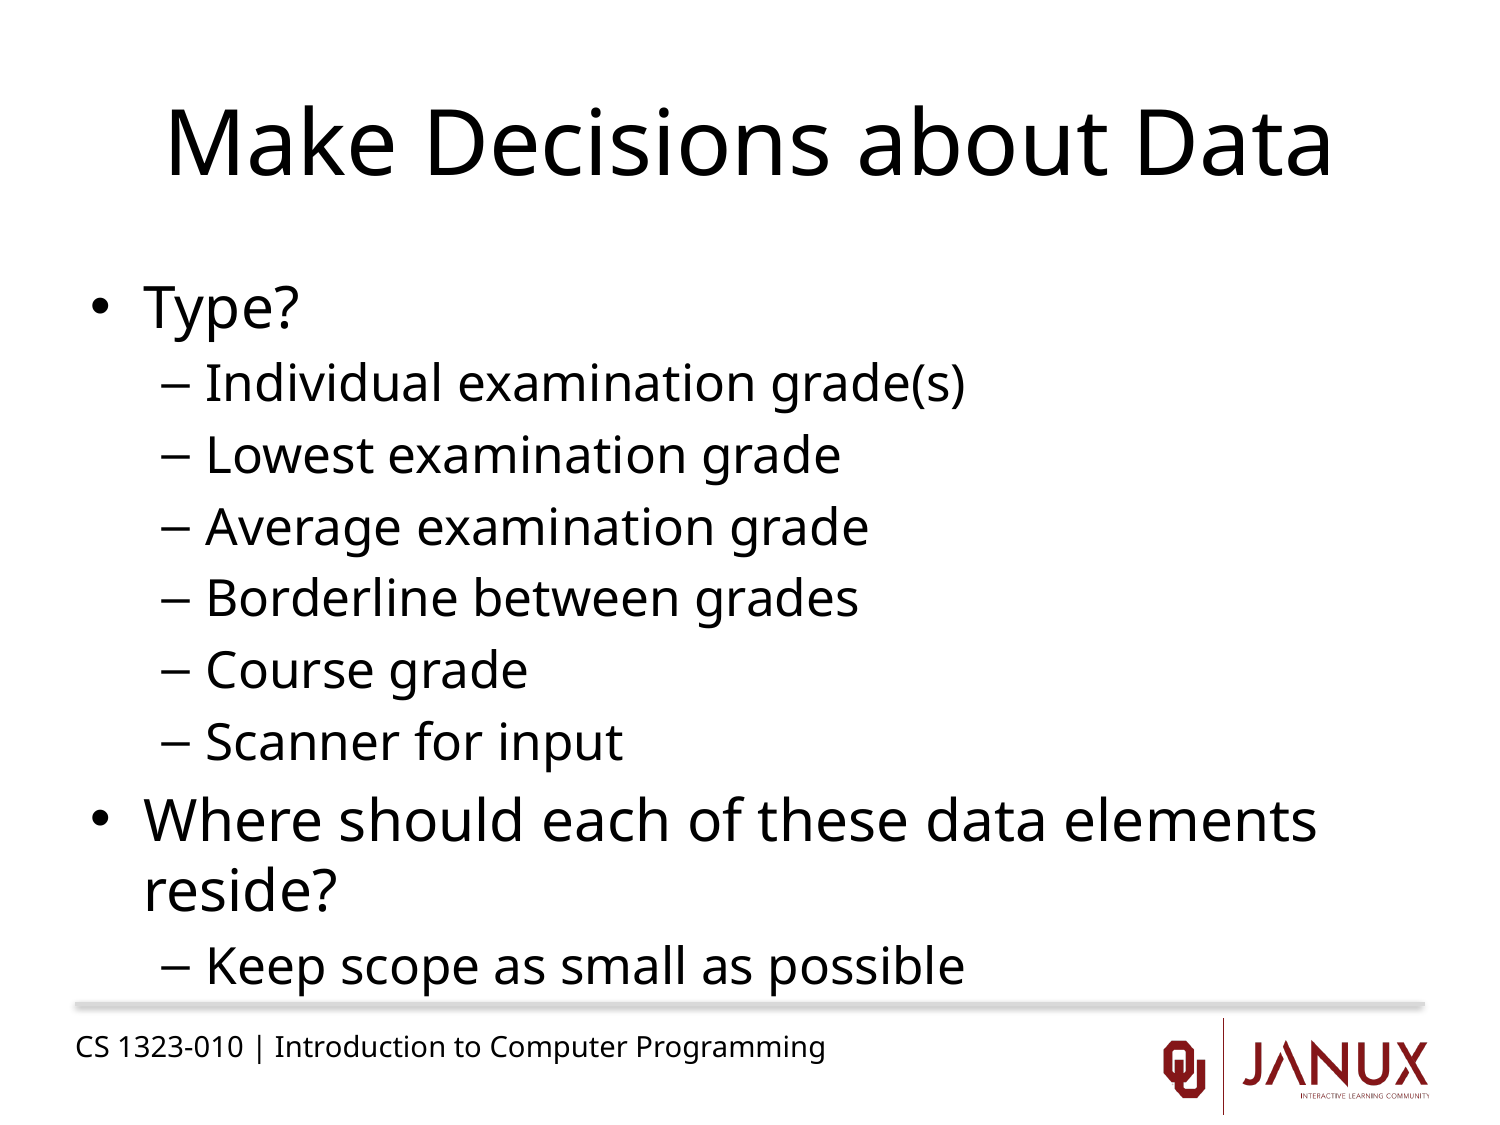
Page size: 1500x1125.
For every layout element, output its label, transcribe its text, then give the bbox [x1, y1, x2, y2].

title Make Decisions about Data [75, 45, 1425, 233]
list Type? Individual examination grade(s) Lowest examination grade Average examination grade Borderline between grades Course grade Scanner for input Where should each of these data elements reside? Keep scope as small as possible [75, 262, 1425, 1005]
